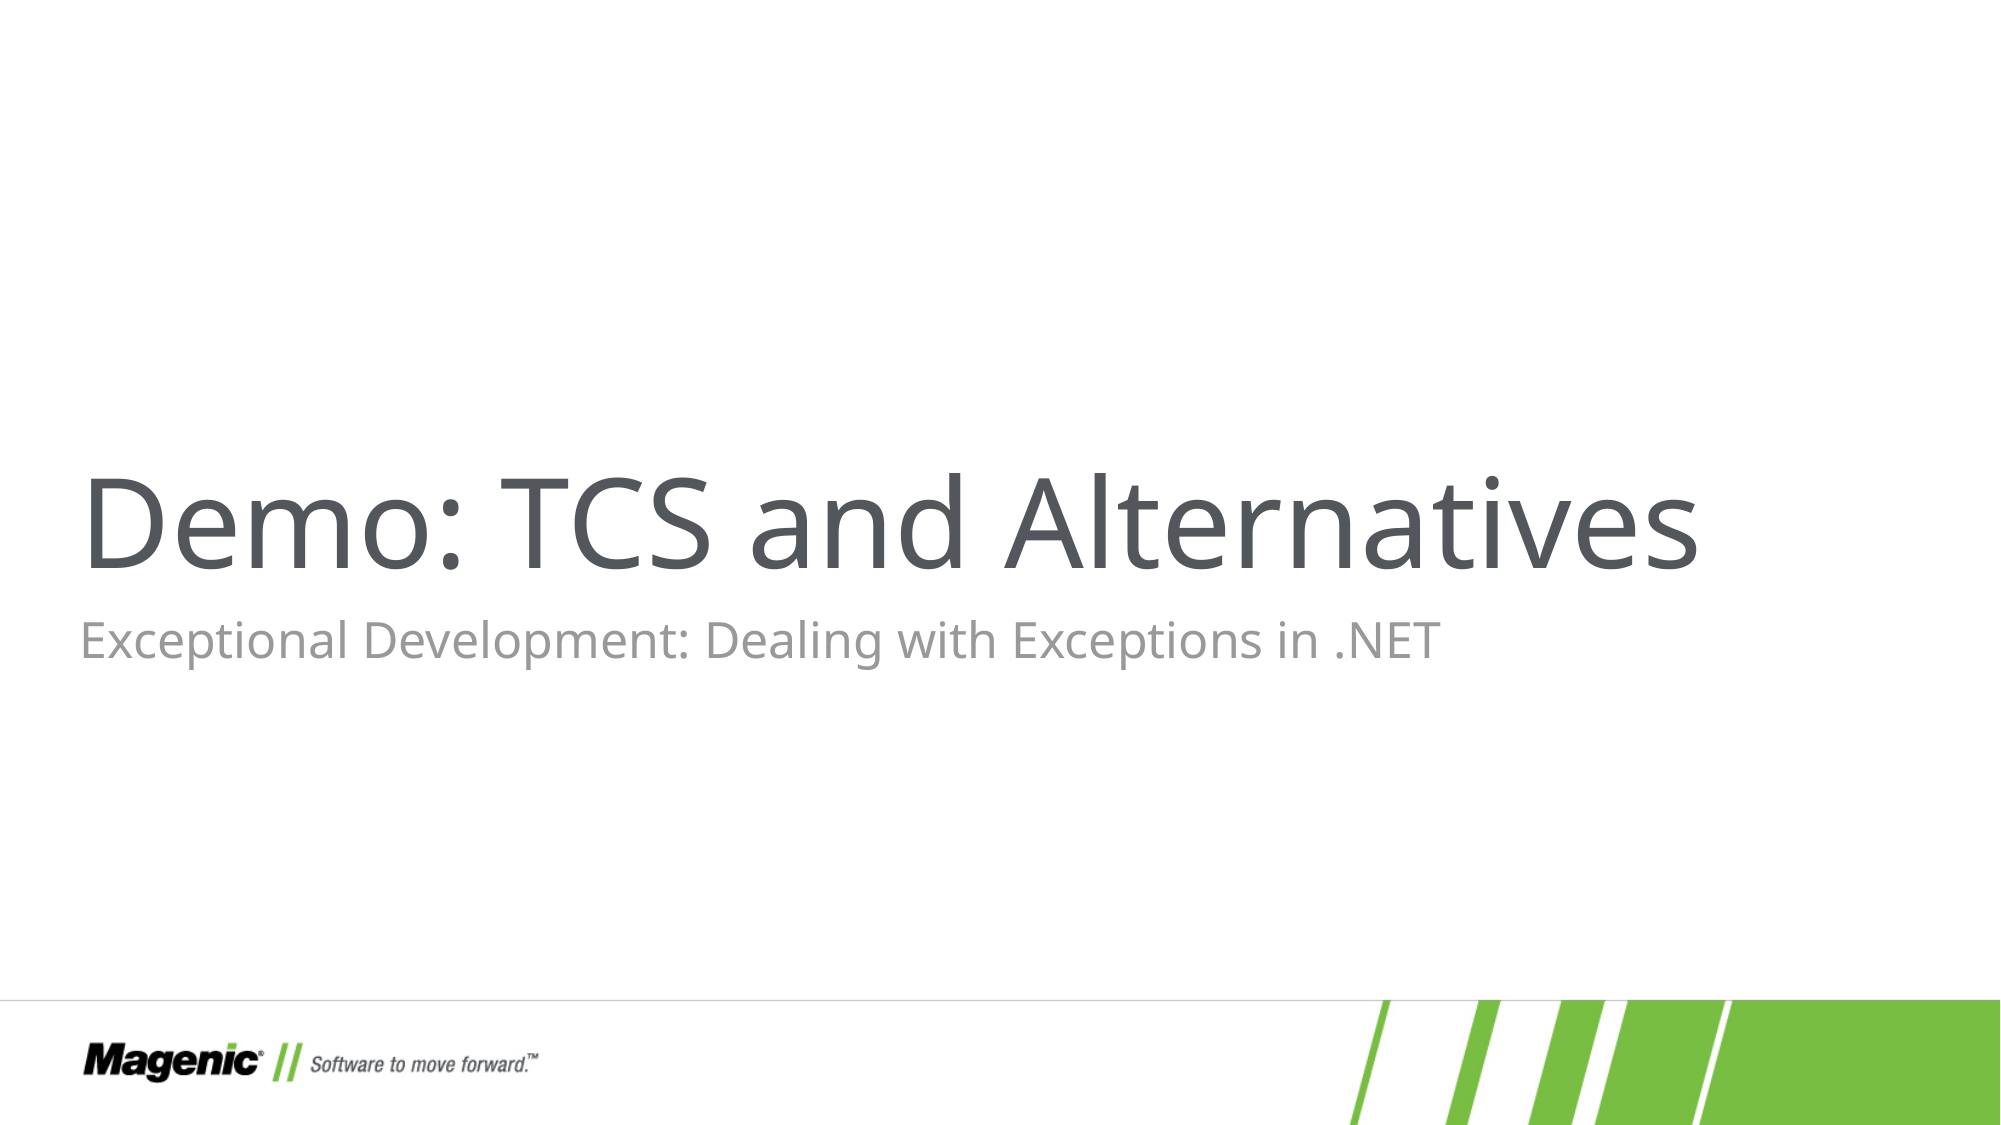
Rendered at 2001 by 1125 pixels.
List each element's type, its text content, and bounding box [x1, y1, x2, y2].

picture [0, 0, 2001, 1125]
title Demo: TCS and Alternatives [64, 41, 1940, 604]
list Exceptional Development: Dealing with Exceptions in .NET [64, 607, 1940, 939]
